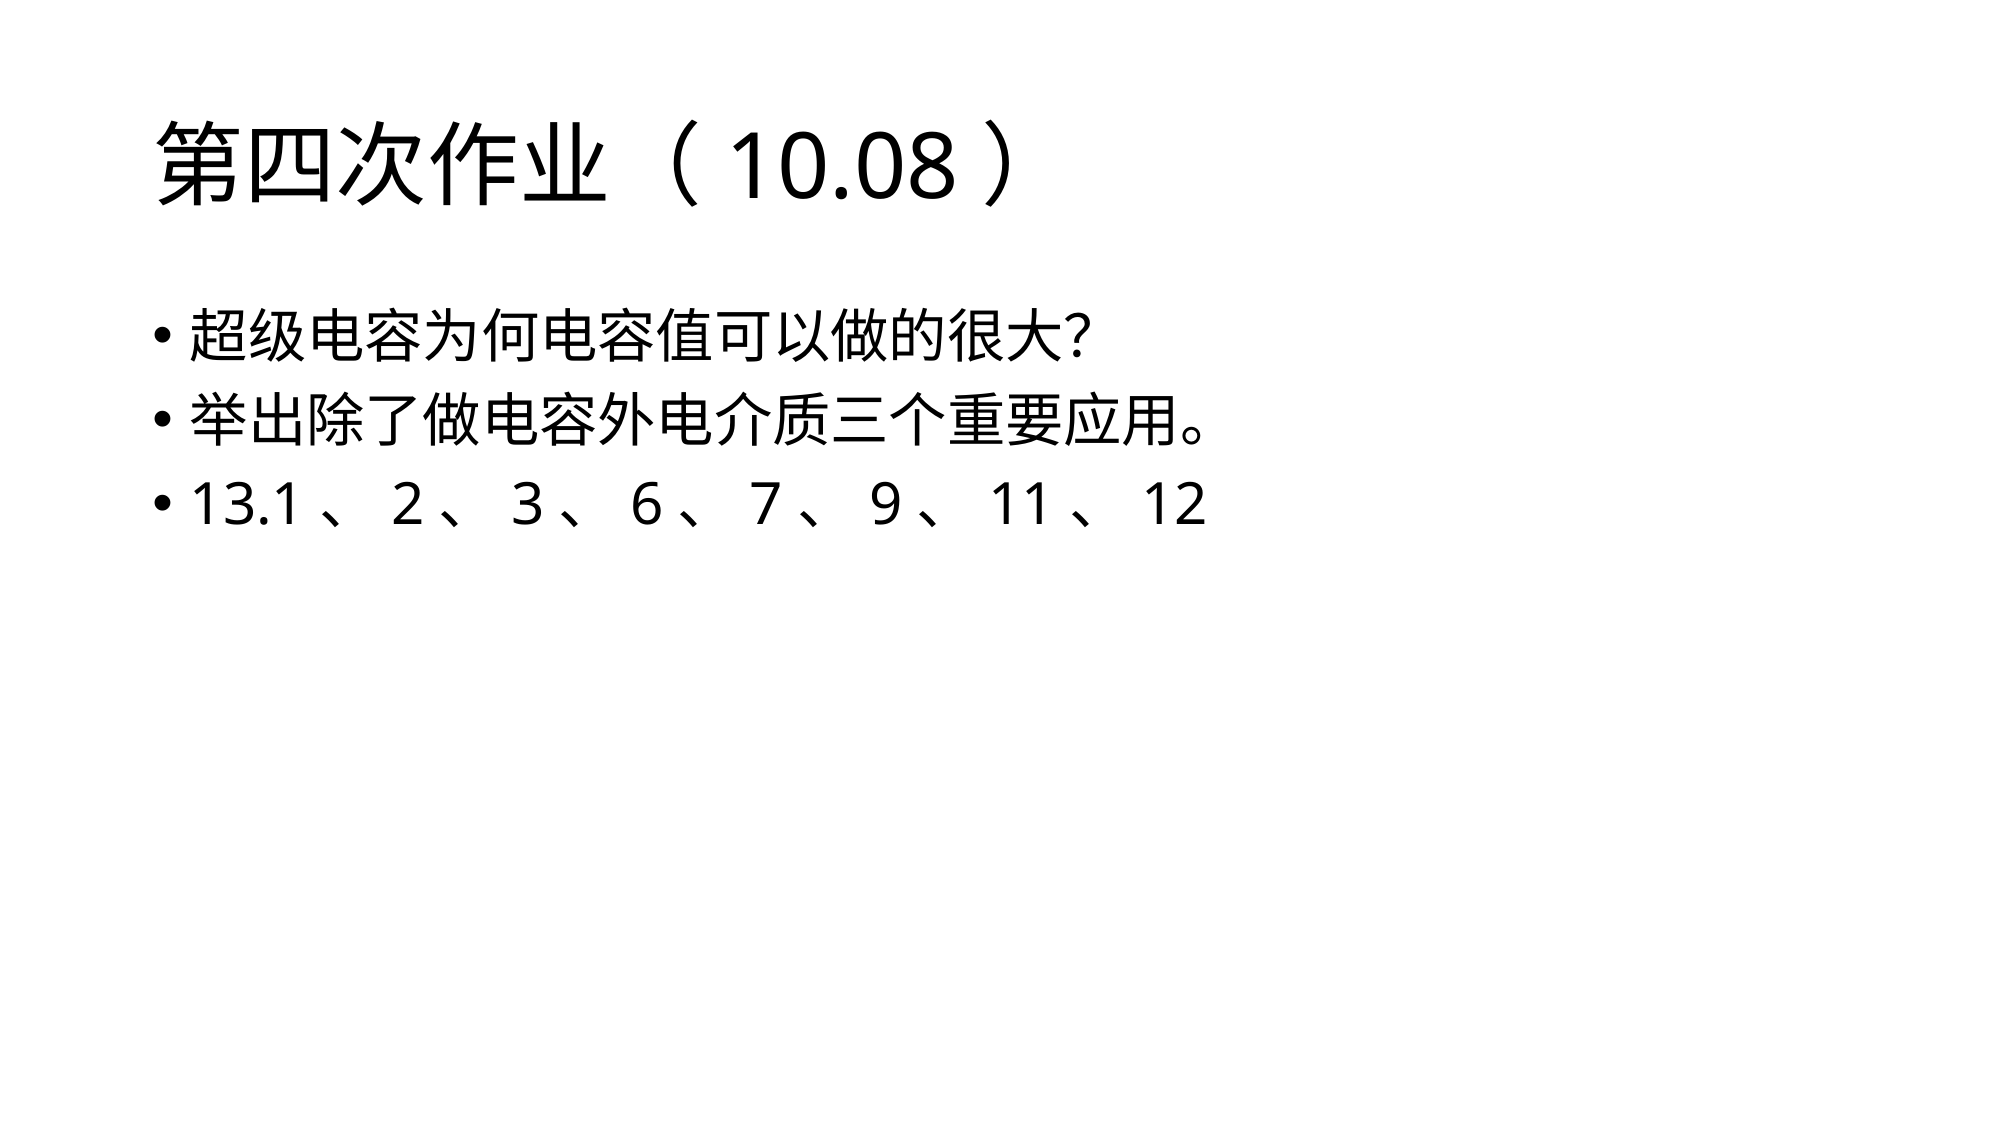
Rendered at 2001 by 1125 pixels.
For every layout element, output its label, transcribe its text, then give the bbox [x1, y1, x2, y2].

title 第四次作业（10.08） [137, 59, 1863, 278]
list 超级电容为何电容值可以做的很大？ 举出除了做电容外电介质三个重要应用。 13.1、2、3、6、7、9、11、12 [137, 299, 1863, 1014]
